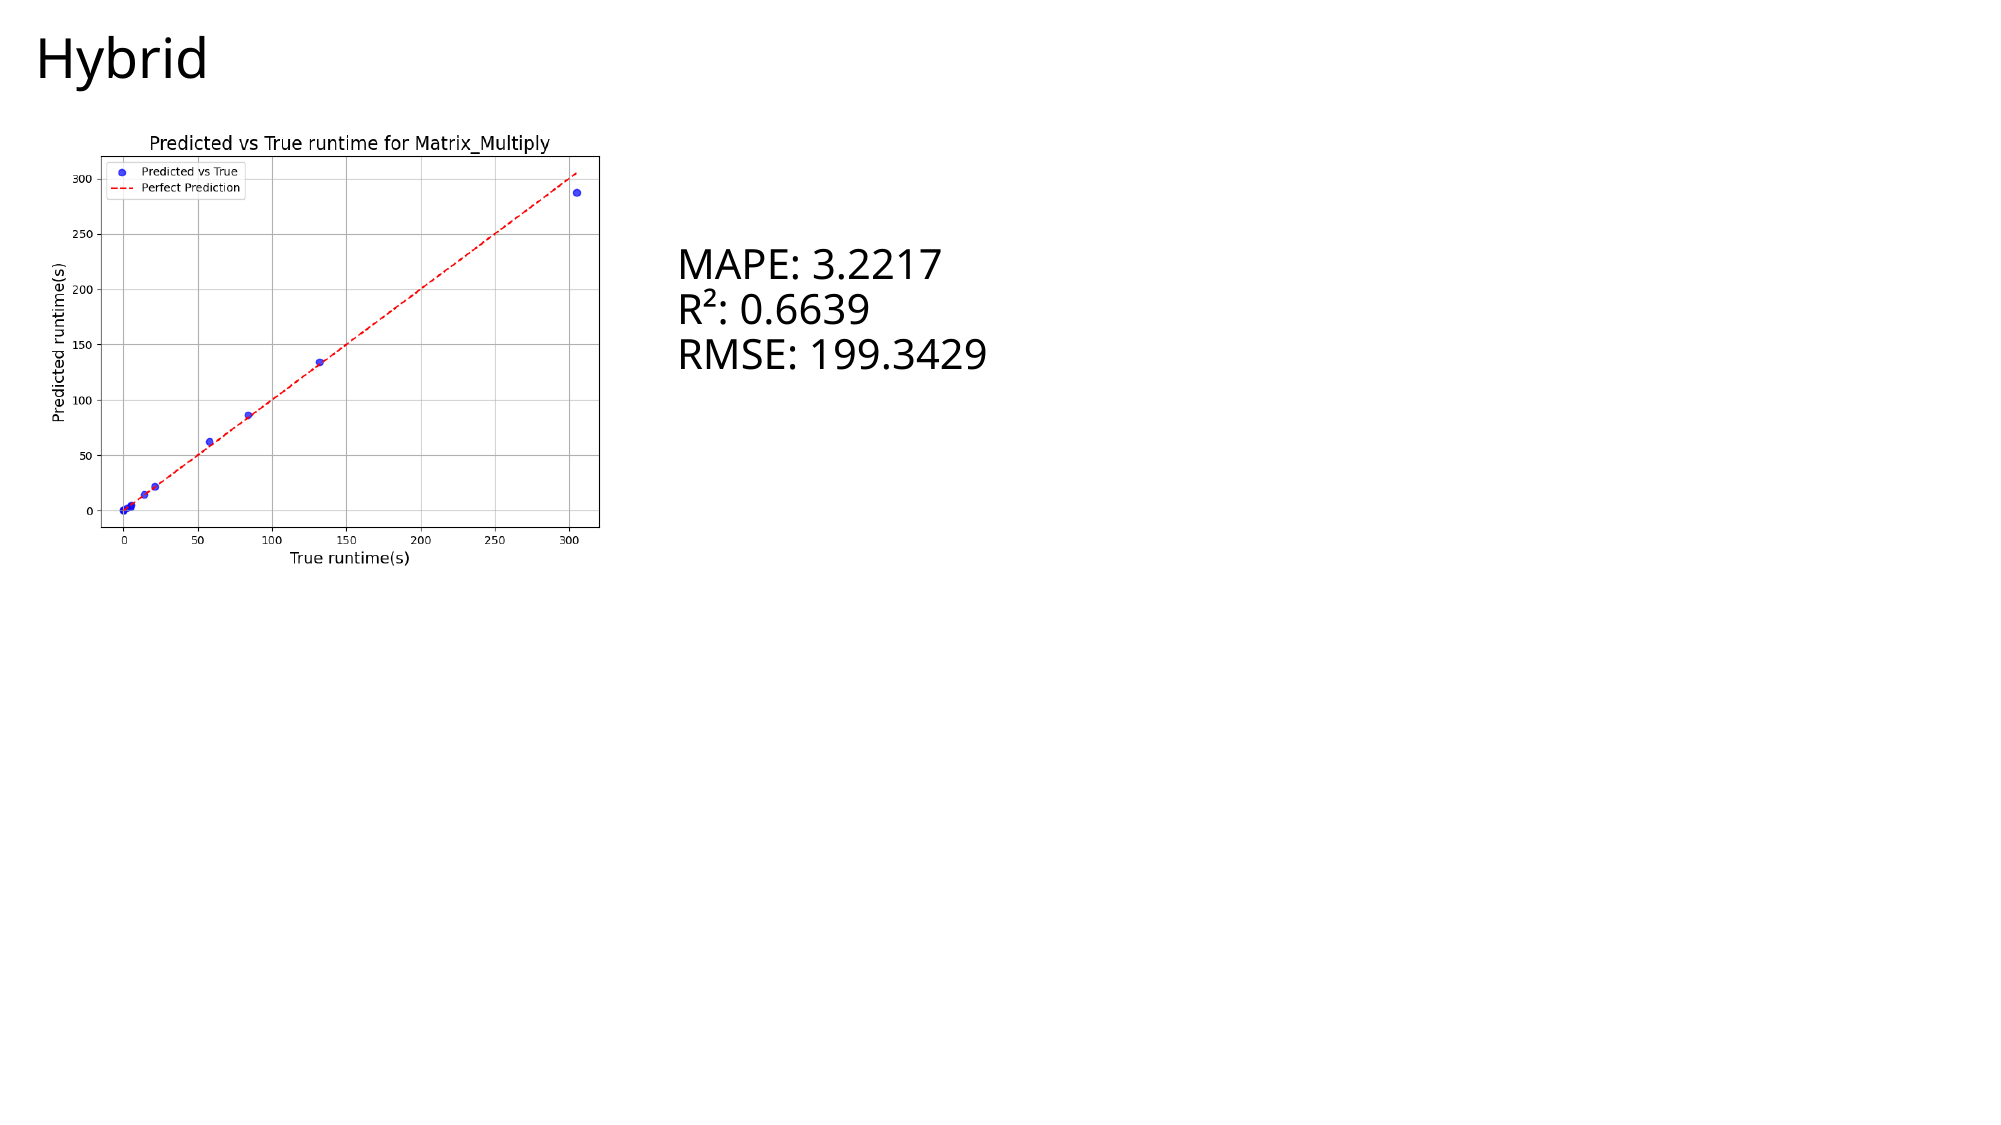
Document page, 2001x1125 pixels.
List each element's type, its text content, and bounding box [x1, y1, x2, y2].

picture [20, 98, 663, 580]
title Hybrid [20, 23, 1161, 99]
text_box MAPE: 3.2217 R²: 0.6639 RMSE: 199.3429 [663, 98, 1112, 524]
